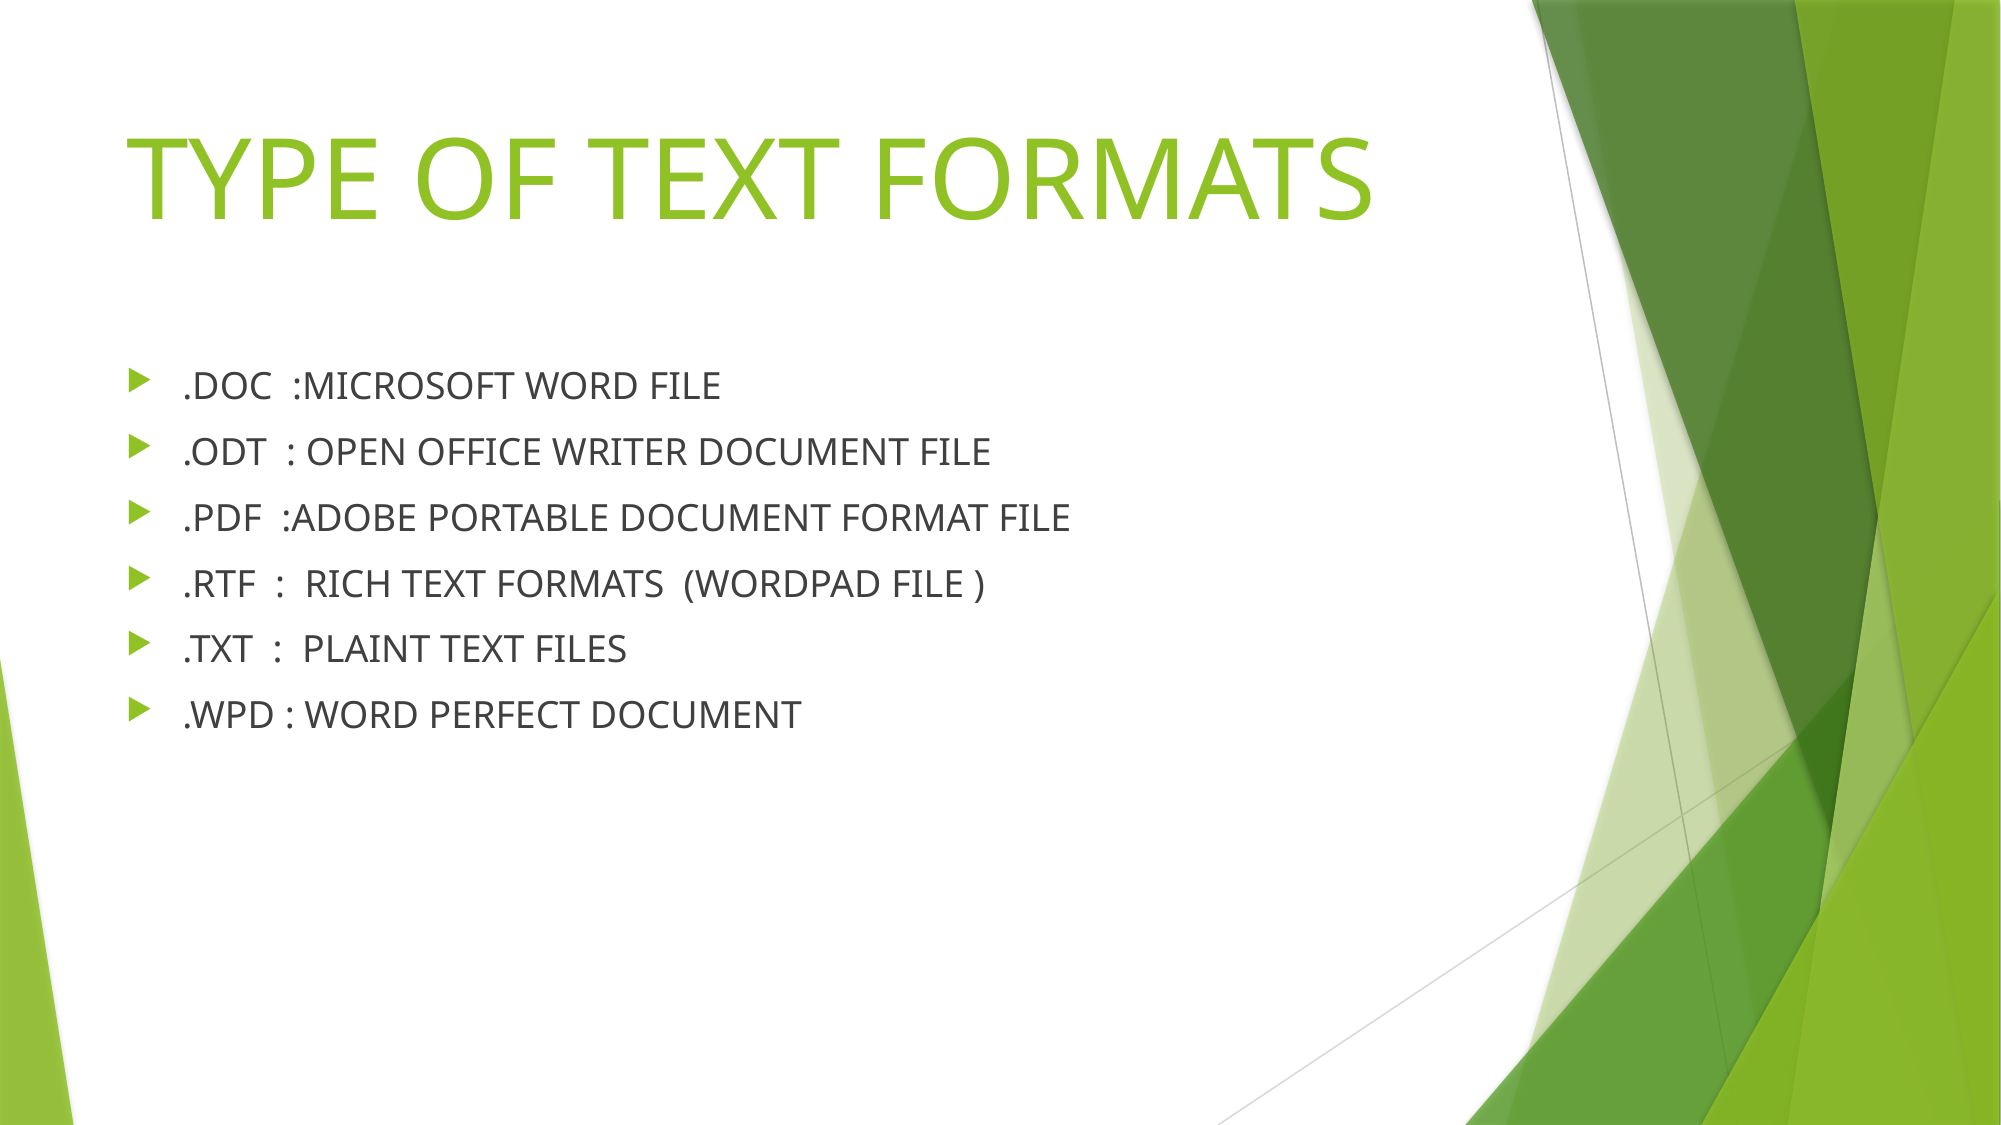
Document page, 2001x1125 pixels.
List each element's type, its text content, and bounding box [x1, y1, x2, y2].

list .DOC :MICROSOFT WORD FILE .ODT : OPEN OFFICE WRITER DOCUMENT FILE .PDF :ADOBE PORTABLE DOCUMENT FORMAT FILE .RTF : RICH TEXT FORMATS (WORDPAD FILE ) .TXT : PLAINT TEXT FILES .WPD : WORD PERFECT DOCUMENT [111, 354, 1522, 992]
title TYPE OF TEXT FORMATS [111, 99, 1522, 317]
